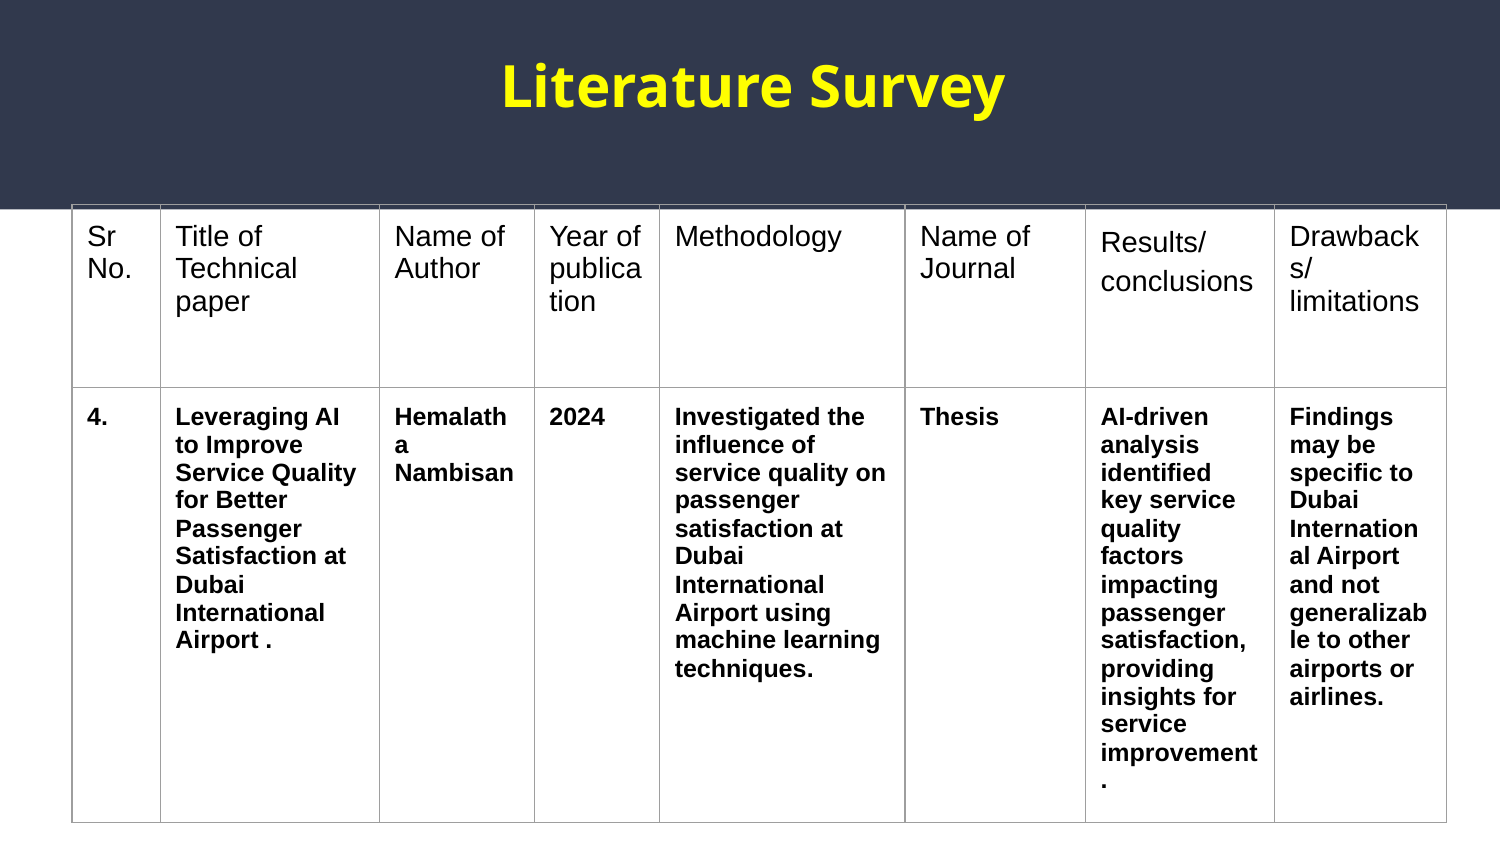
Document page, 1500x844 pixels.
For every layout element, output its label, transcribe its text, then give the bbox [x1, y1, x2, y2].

table_header Year of publication [535, 205, 659, 387]
table_cell Findings may be specific to Dubai International Airport and not generalizable to other airports or airlines. [1275, 388, 1446, 822]
text_box Literature Survey [59, 34, 1447, 147]
table_cell Hemalatha Nambisan [380, 388, 534, 822]
table_cell Investigated the influence of service quality on passenger satisfaction at Dubai International Airport using machine learning techniques. [660, 388, 904, 822]
table_header Results/ conclusions [1086, 205, 1274, 387]
table_cell 2024 [535, 388, 659, 822]
table_cell 4. [73, 388, 160, 822]
table_header Title of Technical paper [161, 205, 379, 387]
table_cell Leveraging AI to Improve Service Quality for Better Passenger Satisfaction at Dubai International Airport . [161, 388, 379, 822]
table_header Name of Author [380, 205, 534, 387]
table_header Drawbacks/ limitations [1275, 205, 1446, 387]
table_header Name of Journal [906, 205, 1085, 387]
table_cell Thesis [906, 388, 1085, 822]
table_cell AI-driven analysis identified key service quality factors impacting passenger satisfaction, providing insights for service improvement. [1086, 388, 1274, 822]
table_header Sr No. [73, 205, 160, 387]
table_header Methodology [660, 205, 904, 387]
